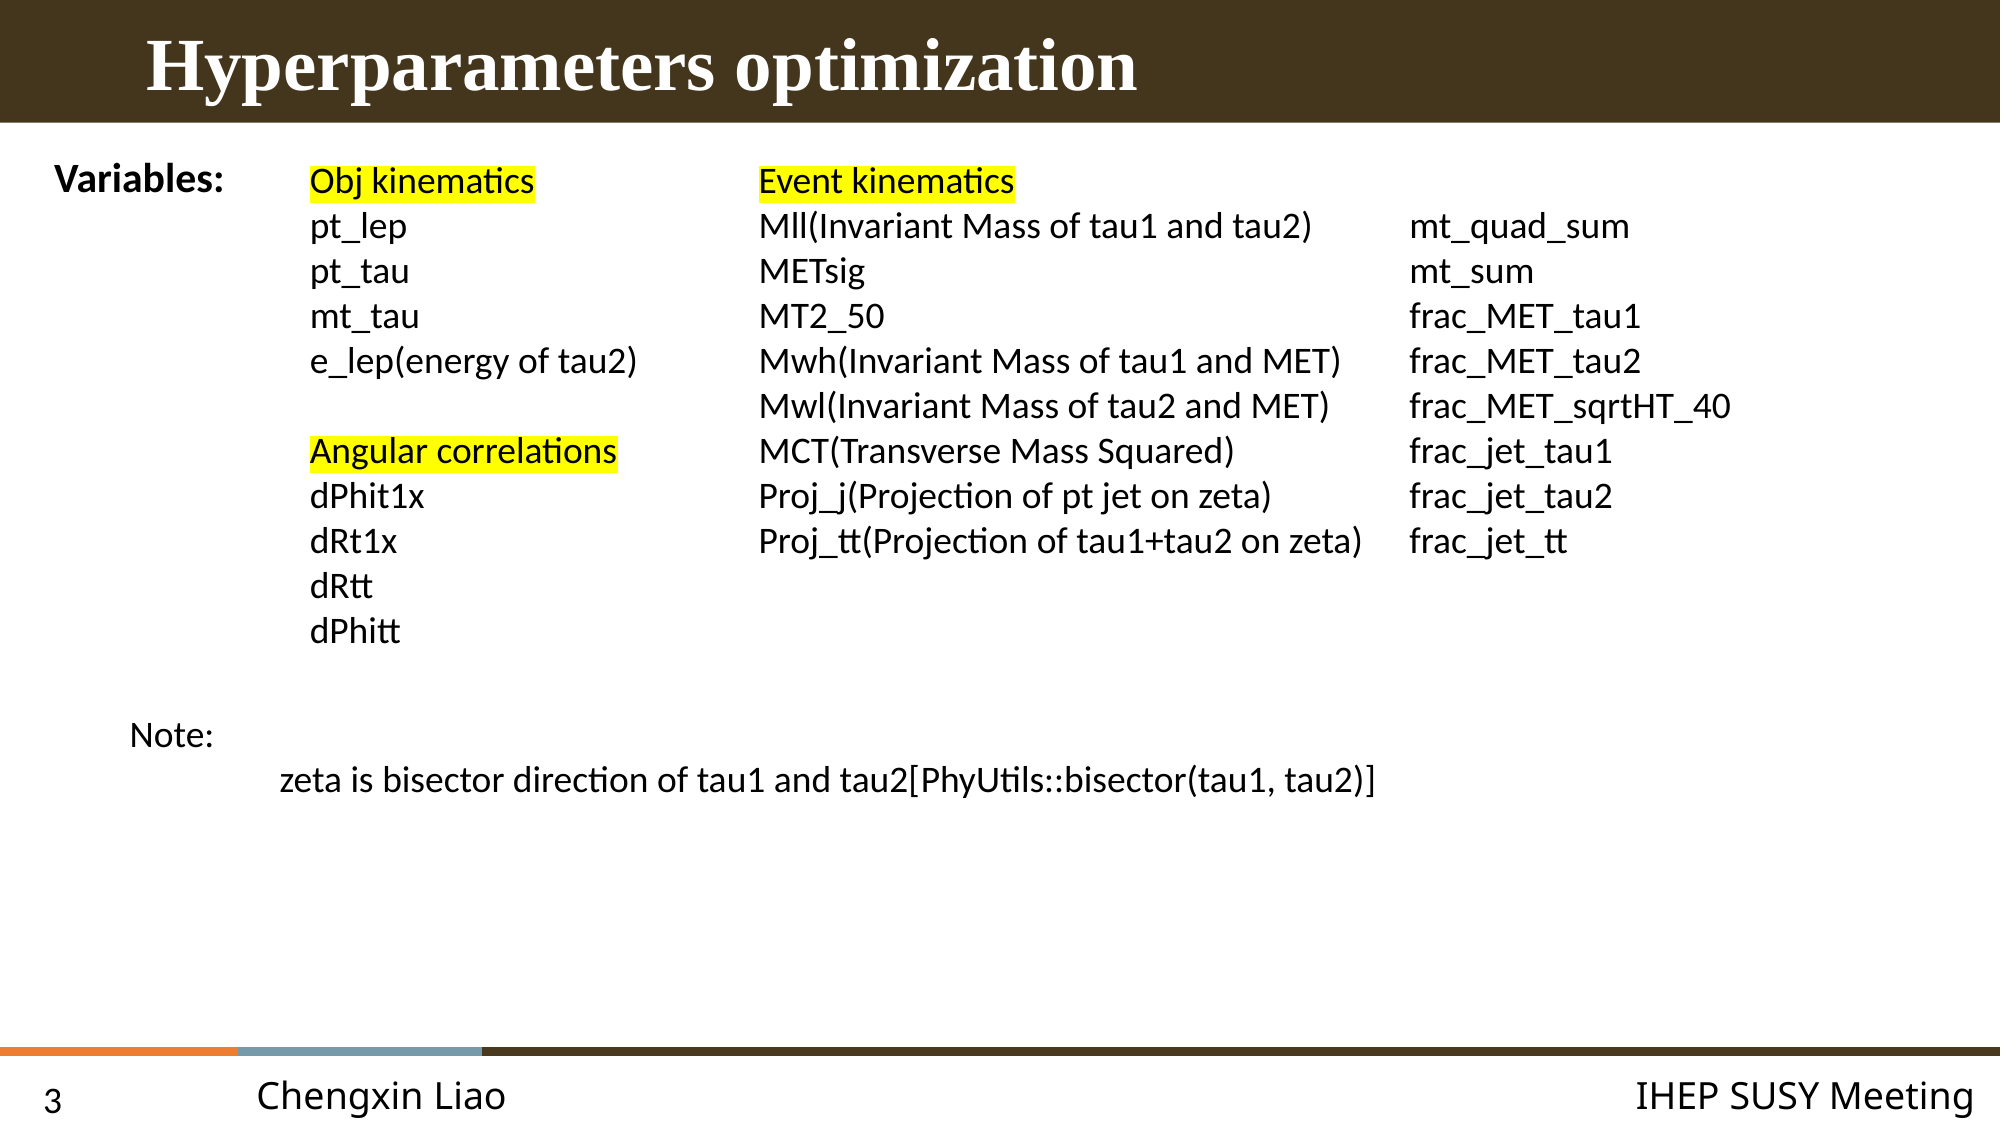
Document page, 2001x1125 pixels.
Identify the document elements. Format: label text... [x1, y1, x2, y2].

text_box Variables: [39, 143, 299, 209]
text_box Obj kinematics pt_lep pt_tau mt_tau e_lep(energy of tau2) Angular correlations dPhit1x dRt1x dRtt dPhitt [295, 149, 670, 702]
text_box [0, 0, 2000, 124]
text_box mt_quad_sum mt_sum frac_MET_tau1 frac_MET_tau2 frac_MET_sqrtHT_40 frac_jet_tau1 frac_jet_tau2 frac_jet_tt [1394, 149, 1747, 569]
text_box Hyperparameters optimization [131, 8, 1155, 113]
text_box Note: zeta is bisector direction of tau1 and tau2[PhyUtils::bisector(tau1, tau2)] [114, 702, 1391, 808]
text_box Chengxin Liao [241, 1064, 522, 1125]
text_box 3 [28, 1068, 127, 1125]
text_box IHEP SUSY Meeting [1621, 1064, 1991, 1125]
text_box Event kinematics Mll(Invariant Mass of tau1 and tau2) METsig MT2_50 Mwh(Invariant Mass of tau1 and MET) Mwl(Invariant Mass of tau2 and MET) MCT(Transverse Mass Squared) Proj_j(Projection of pt jet on zeta) Proj_tt(Projection of tau1+tau2 on zeta) [743, 149, 1379, 569]
